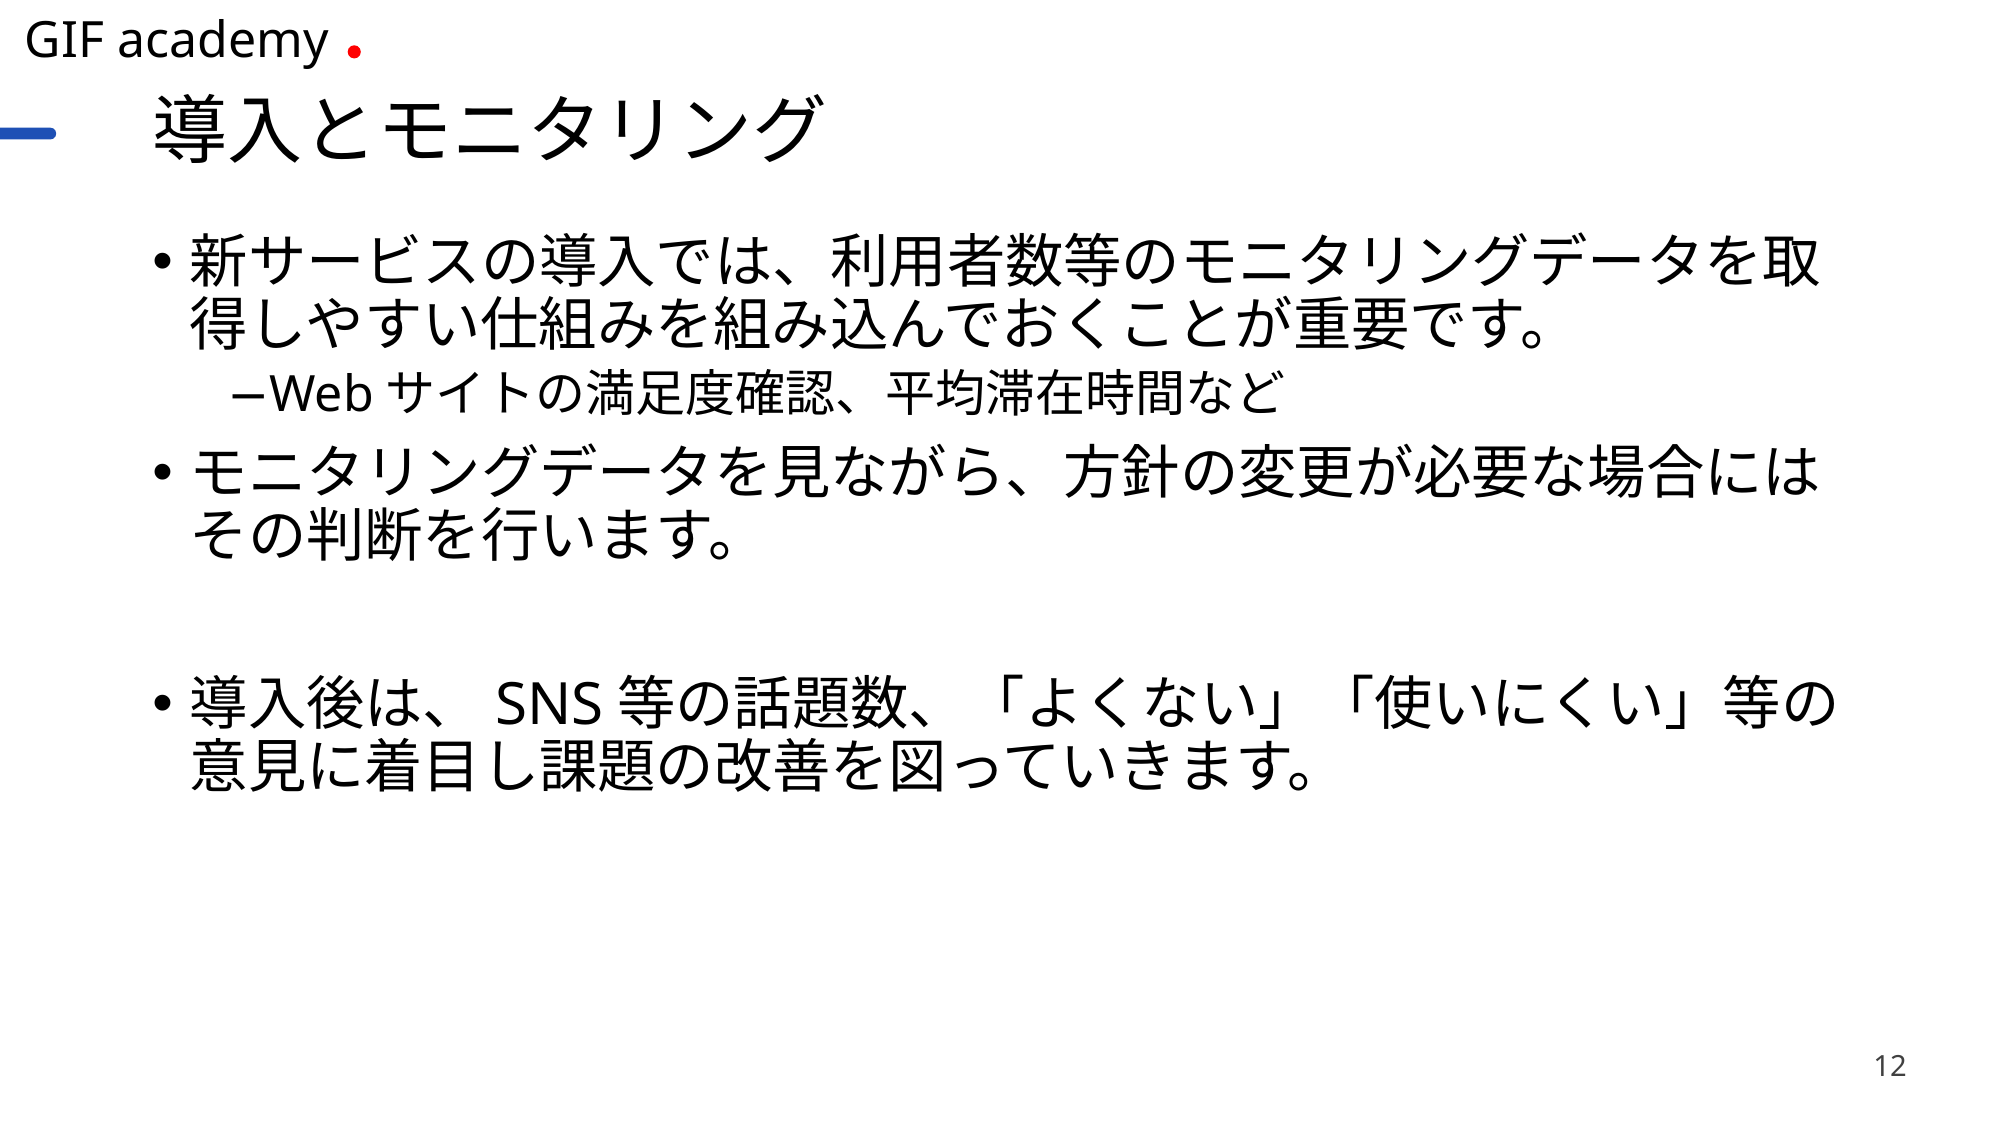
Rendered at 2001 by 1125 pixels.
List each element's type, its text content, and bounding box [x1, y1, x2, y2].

title 導入とモニタリング [137, 85, 1863, 183]
slide_number 12 [1471, 1036, 1922, 1097]
list 新サービスの導入では、利用者数等のモニタリングデータを取得しやすい仕組みを組み込んでおくことが重要です。 Webサイトの満足度確認、平均滞在時間など モニタリングデータを見ながら、方針の変更が必要な場合にはその判断を行います。 導入後は、SNS等の話題数、「よくない」「使いにくい」等の意見に着目し課題の改善を図っていきます。 [137, 224, 1863, 1015]
